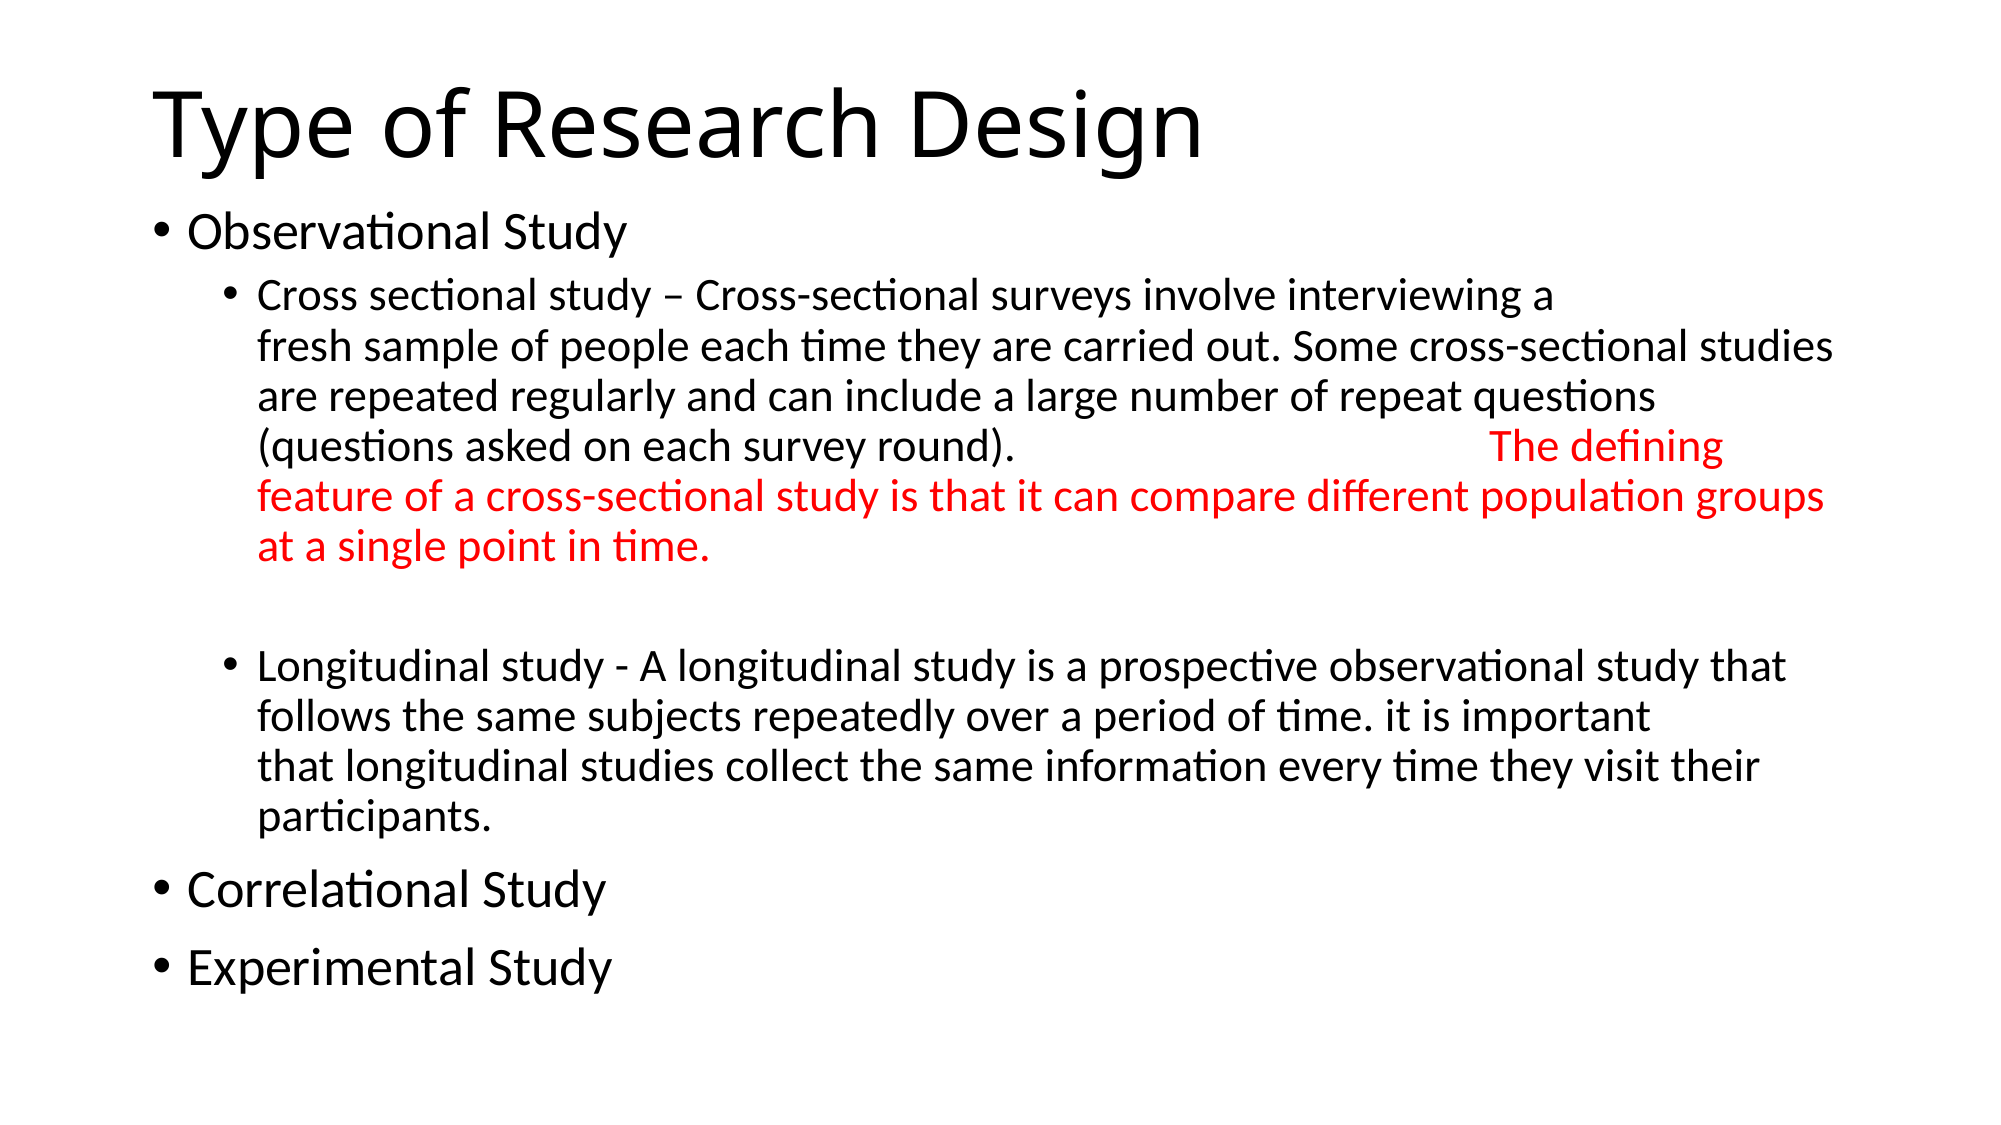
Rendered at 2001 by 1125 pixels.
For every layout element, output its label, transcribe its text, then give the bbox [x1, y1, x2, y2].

list Observational Study Cross sectional study – Cross-sectional surveys involve interviewing a fresh sample of people each time they are carried out. Some cross-sectional studies are repeated regularly and can include a large number of repeat questions (questions asked on each survey round). The defining feature of a cross-sectional study is that it can compare different population groups at a single point in time. Longitudinal study - A longitudinal study is a prospective observational study that follows the same subjects repeatedly over a period of time. it is important that longitudinal studies collect the same information every time they visit their participants. Correlational Study Experimental Study [137, 195, 1863, 1014]
title Type of Research Design [137, 59, 1863, 195]
